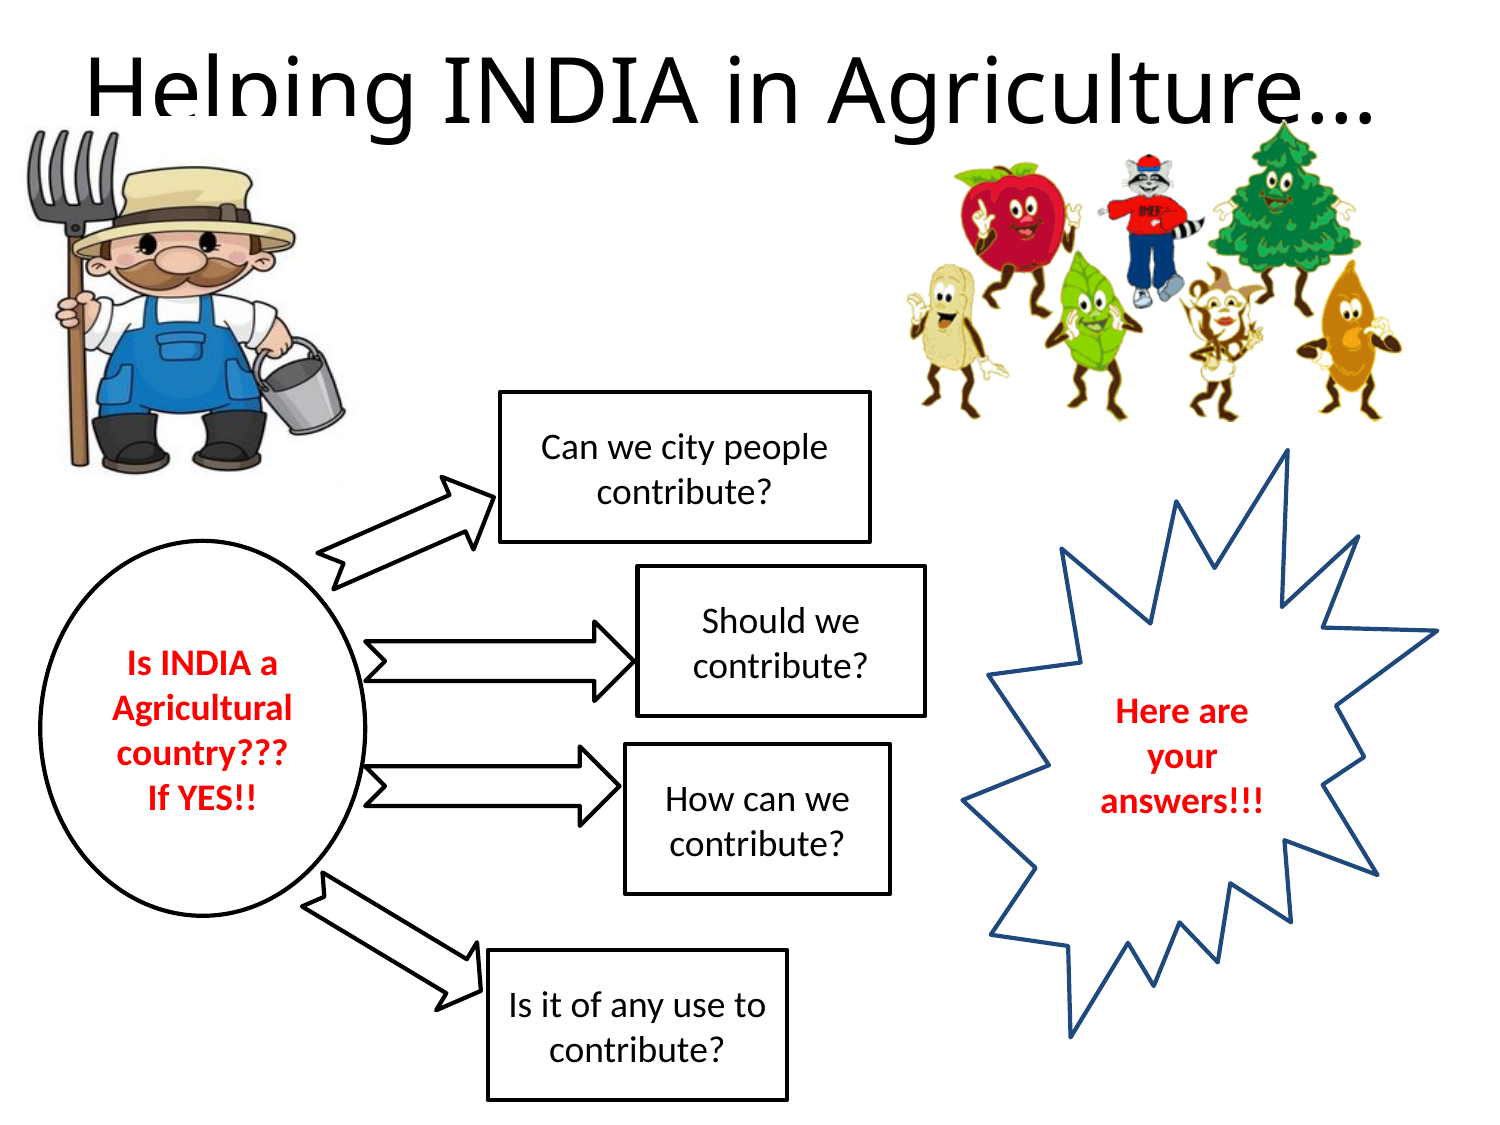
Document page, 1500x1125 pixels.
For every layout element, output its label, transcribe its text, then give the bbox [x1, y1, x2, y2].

text_box Helping INDIA in Agriculture… [67, 24, 1395, 110]
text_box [39, 496, 926, 1101]
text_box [13, 112, 1425, 487]
text_box Here are your answers!!! [960, 496, 1440, 1040]
